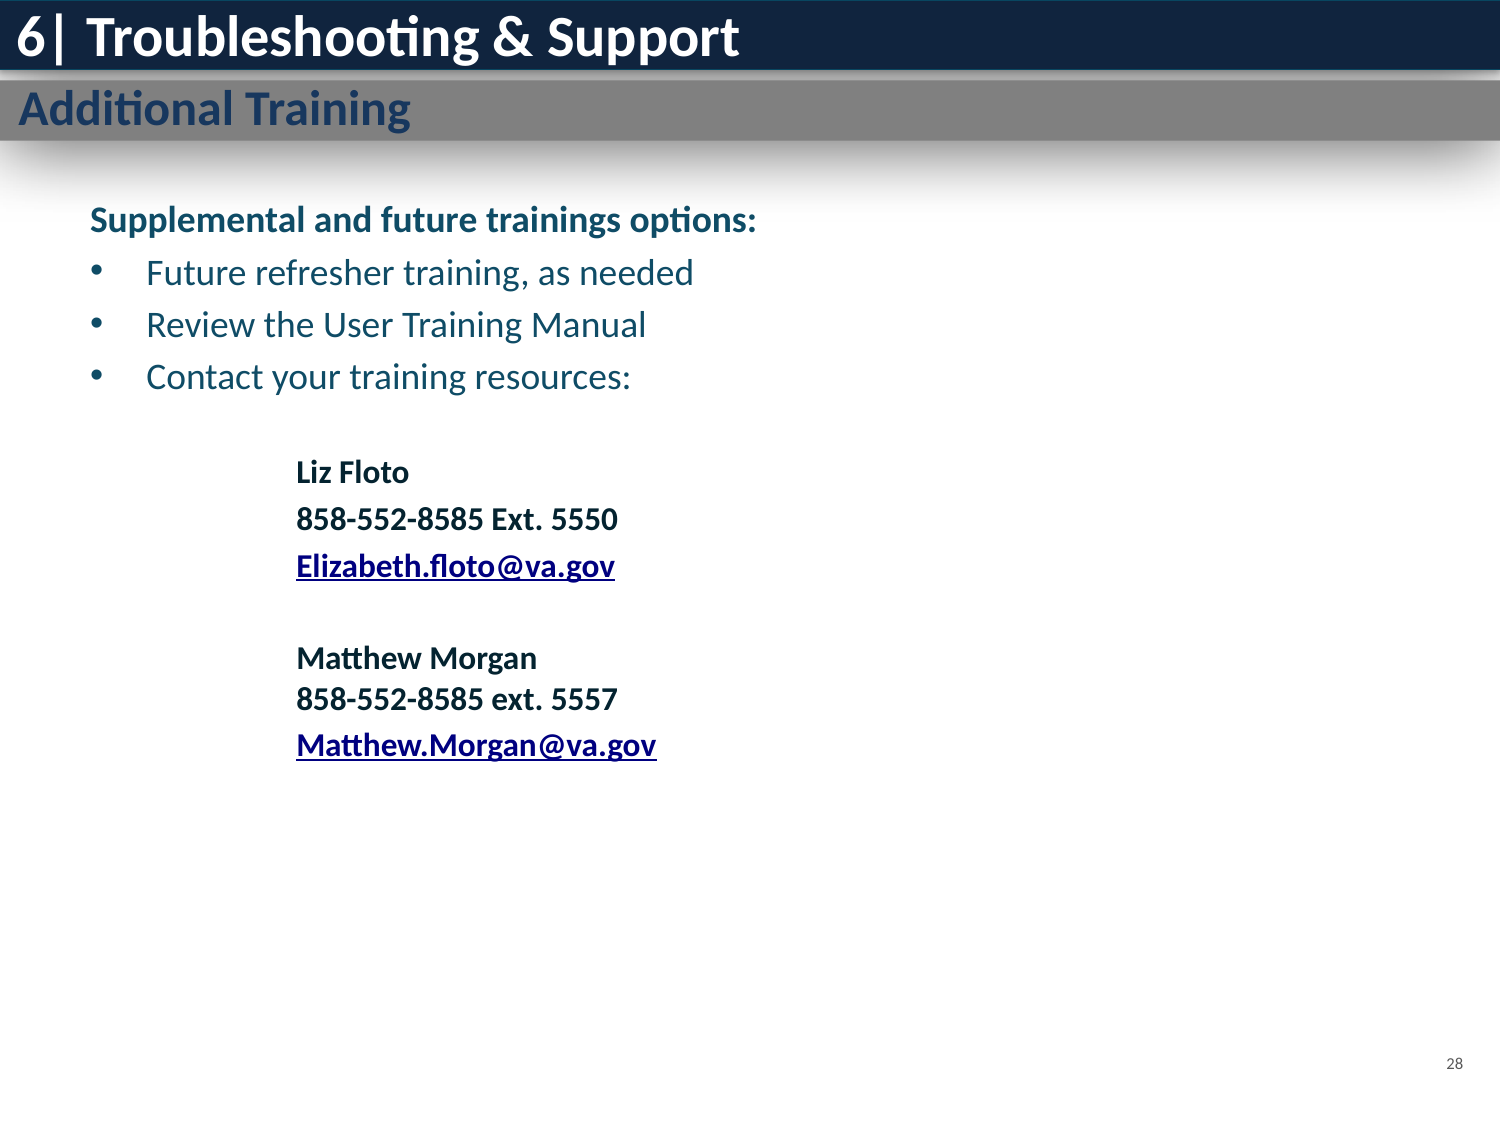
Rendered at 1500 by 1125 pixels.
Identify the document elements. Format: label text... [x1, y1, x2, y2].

list Additional Training [3, 68, 1425, 155]
title 6| Troubleshooting & Support [1, 4, 1447, 63]
list Supplemental and future trainings options: Future refresher training, as needed Review the User Training Manual Contact your training resources: Liz Floto 858-552-8585 Ext. 5550 Elizabeth.floto@va.gov Matthew Morgan 858-552-8585 ext. 5557 Matthew.Morgan@va.gov [75, 187, 1425, 1078]
slide_number 28 [1403, 1032, 1479, 1093]
